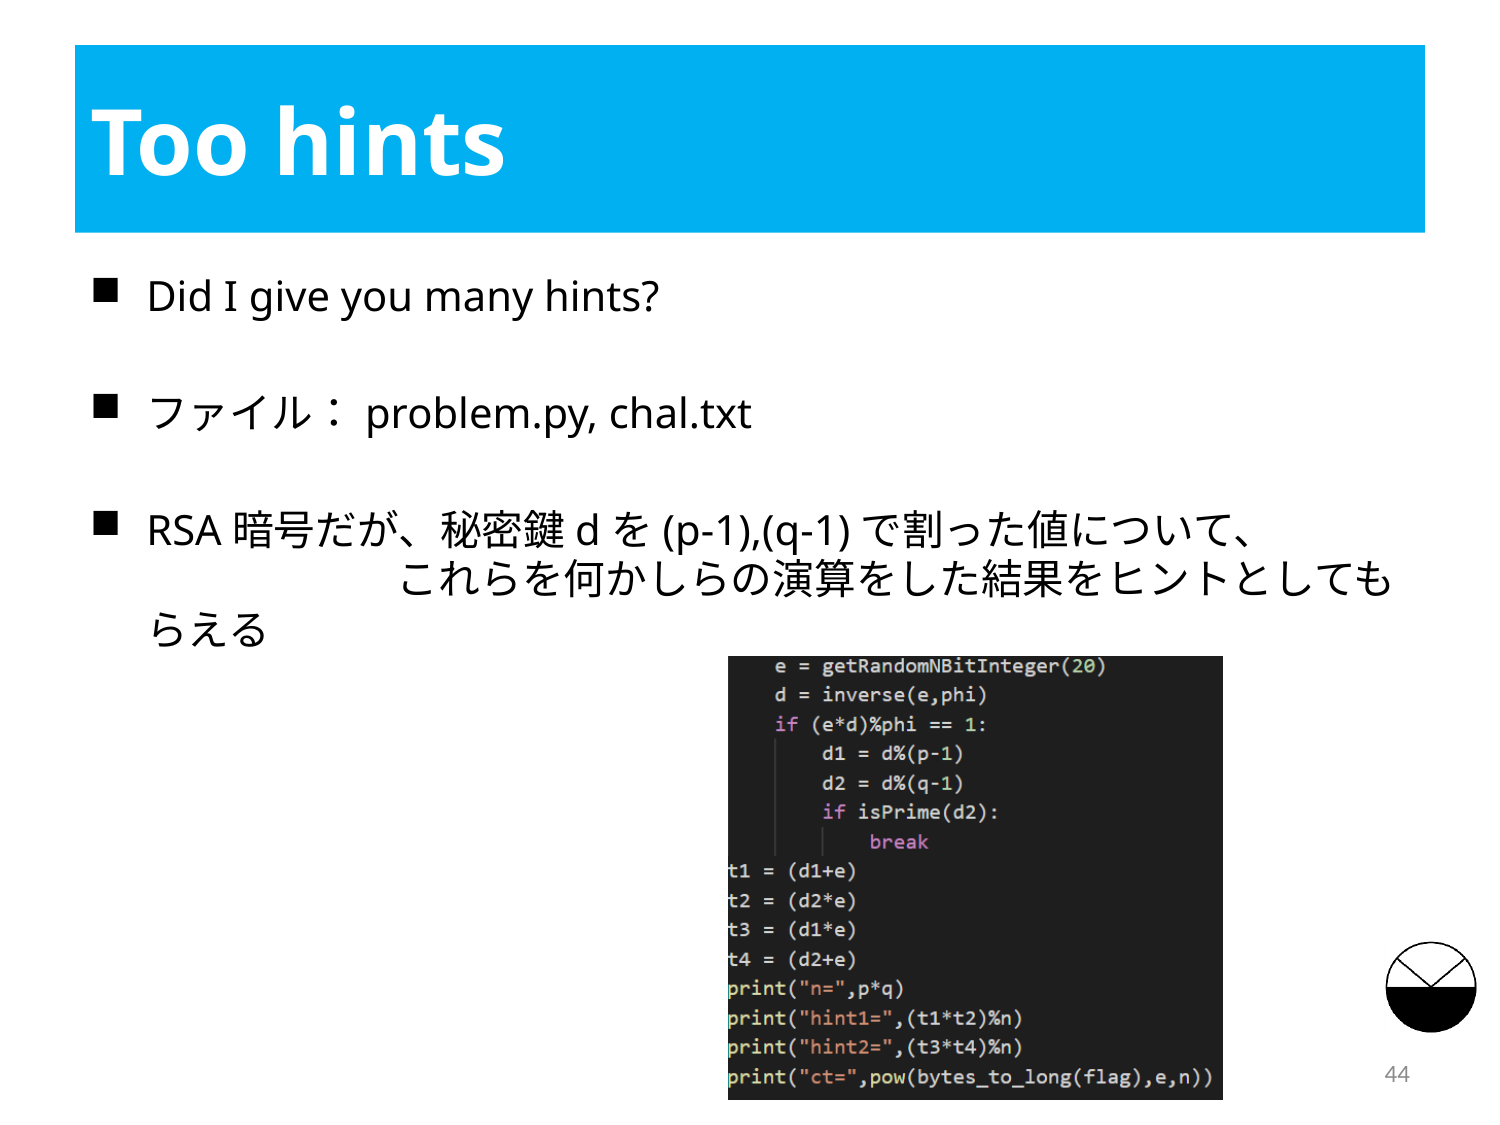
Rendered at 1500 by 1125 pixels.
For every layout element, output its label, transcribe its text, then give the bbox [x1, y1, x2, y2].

list Did I give you many hints? ファイル：problem.py, chal.txt RSA暗号だが、秘密鍵dを(p-1),(q-1)で割った値について、 これらを何かしらの演算をした結果をヒントとしてもらえる [75, 262, 1425, 1005]
title Too hints [75, 45, 1425, 233]
picture [728, 656, 1223, 1100]
slide_number 44 [1225, 1042, 1425, 1103]
picture [1384, 940, 1477, 1033]
